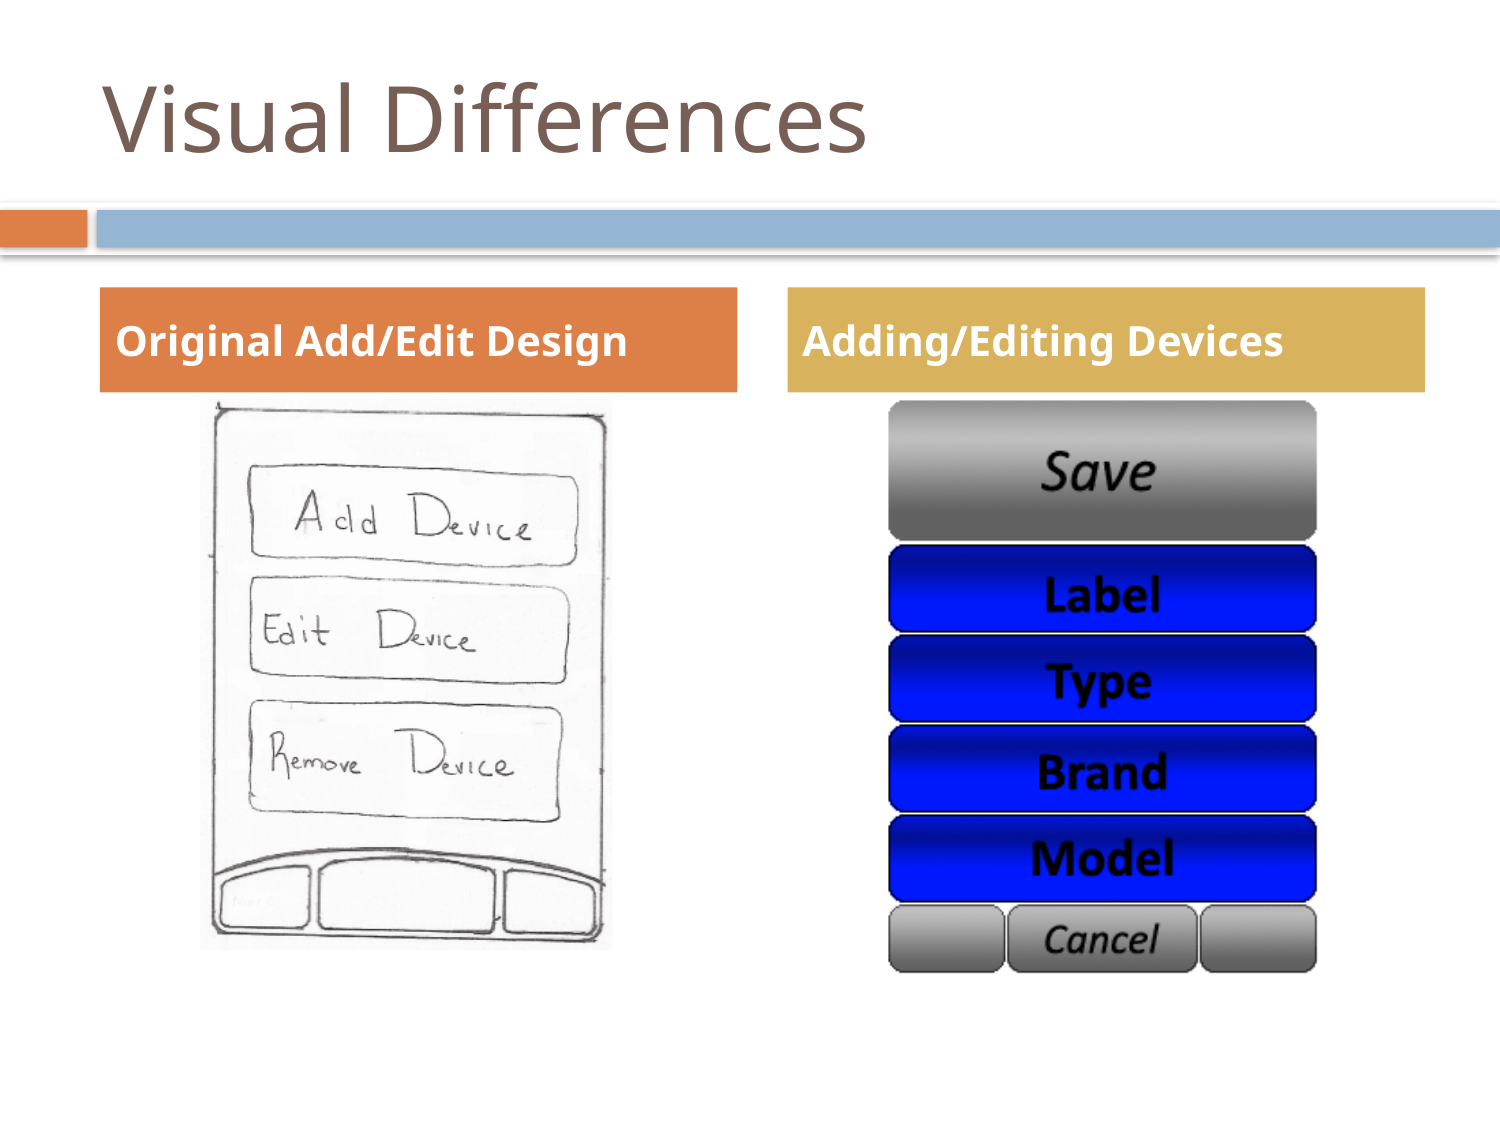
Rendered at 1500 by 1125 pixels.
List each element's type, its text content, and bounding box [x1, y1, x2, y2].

title Visual Differences [87, 44, 1425, 188]
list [199, 399, 613, 951]
list Adding/Editing Devices [787, 287, 1425, 393]
list Original Add/Edit Design [99, 287, 738, 393]
picture [887, 399, 1319, 976]
